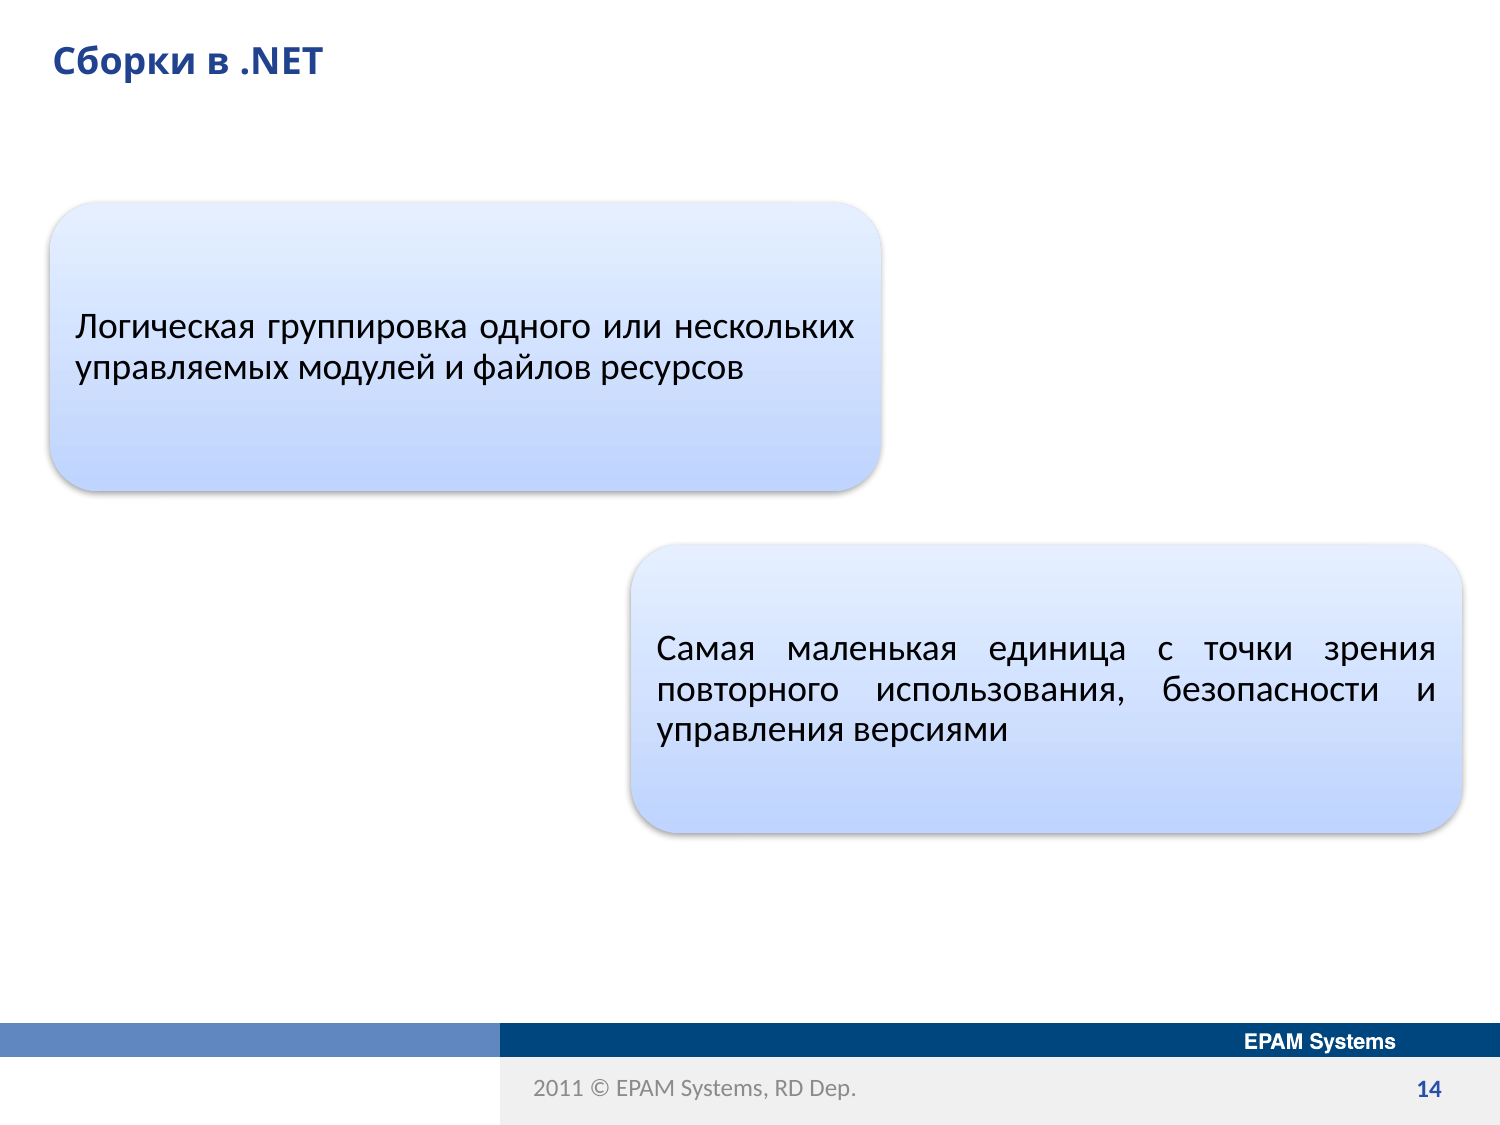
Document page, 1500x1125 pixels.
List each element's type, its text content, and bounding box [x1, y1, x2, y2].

title Сборки в .NET [36, 29, 1469, 90]
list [49, 124, 1463, 1001]
